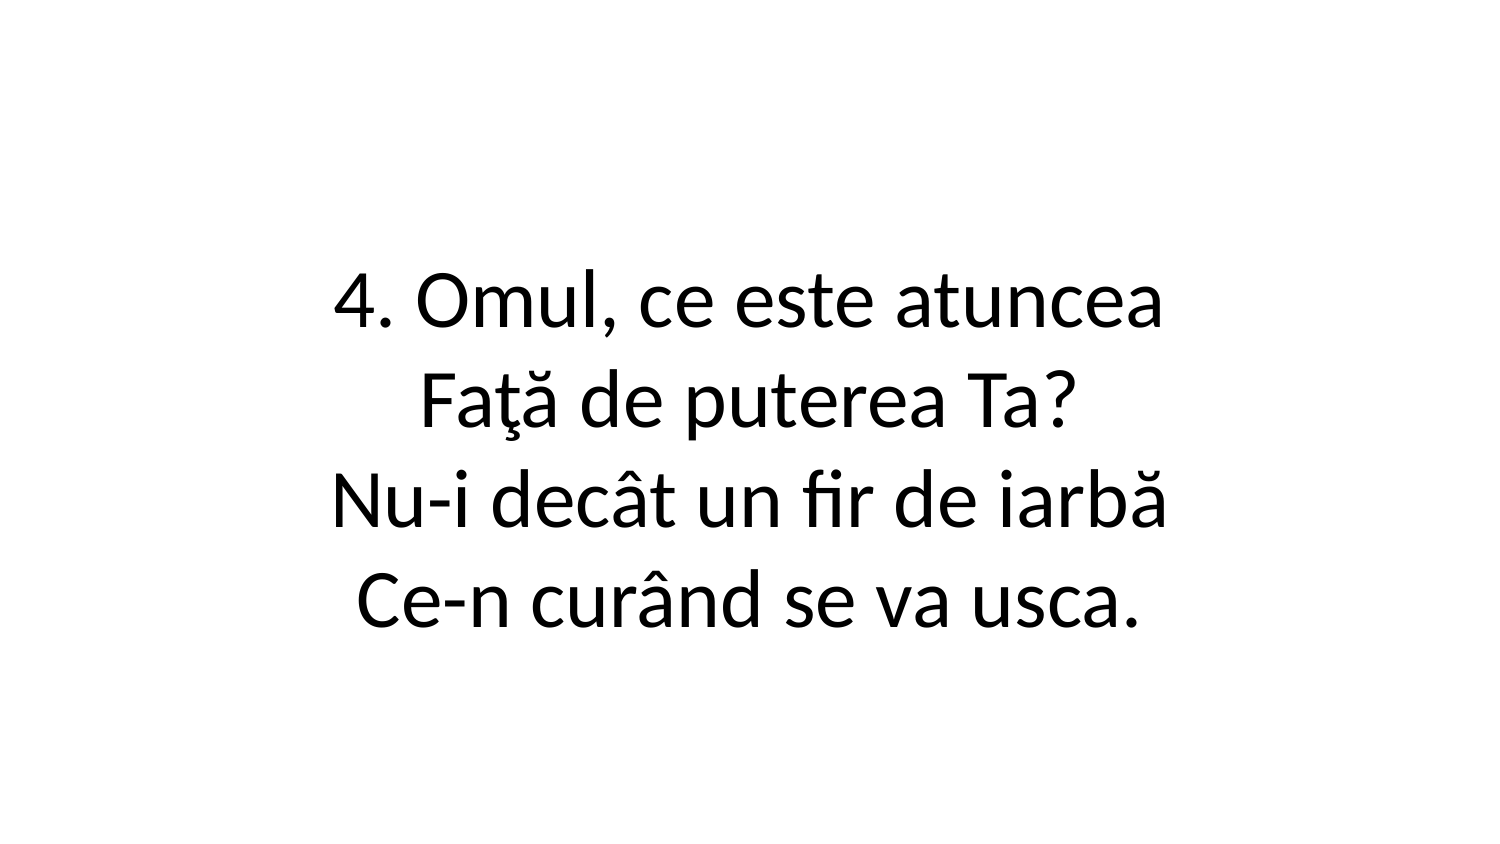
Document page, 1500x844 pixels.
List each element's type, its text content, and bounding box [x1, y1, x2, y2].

text_box 4. Omul, ce este atuncea Faţă de puterea Ta? Nu-i decât un fir de iarbă Ce-n curând se va usca. [315, 192, 1185, 652]
